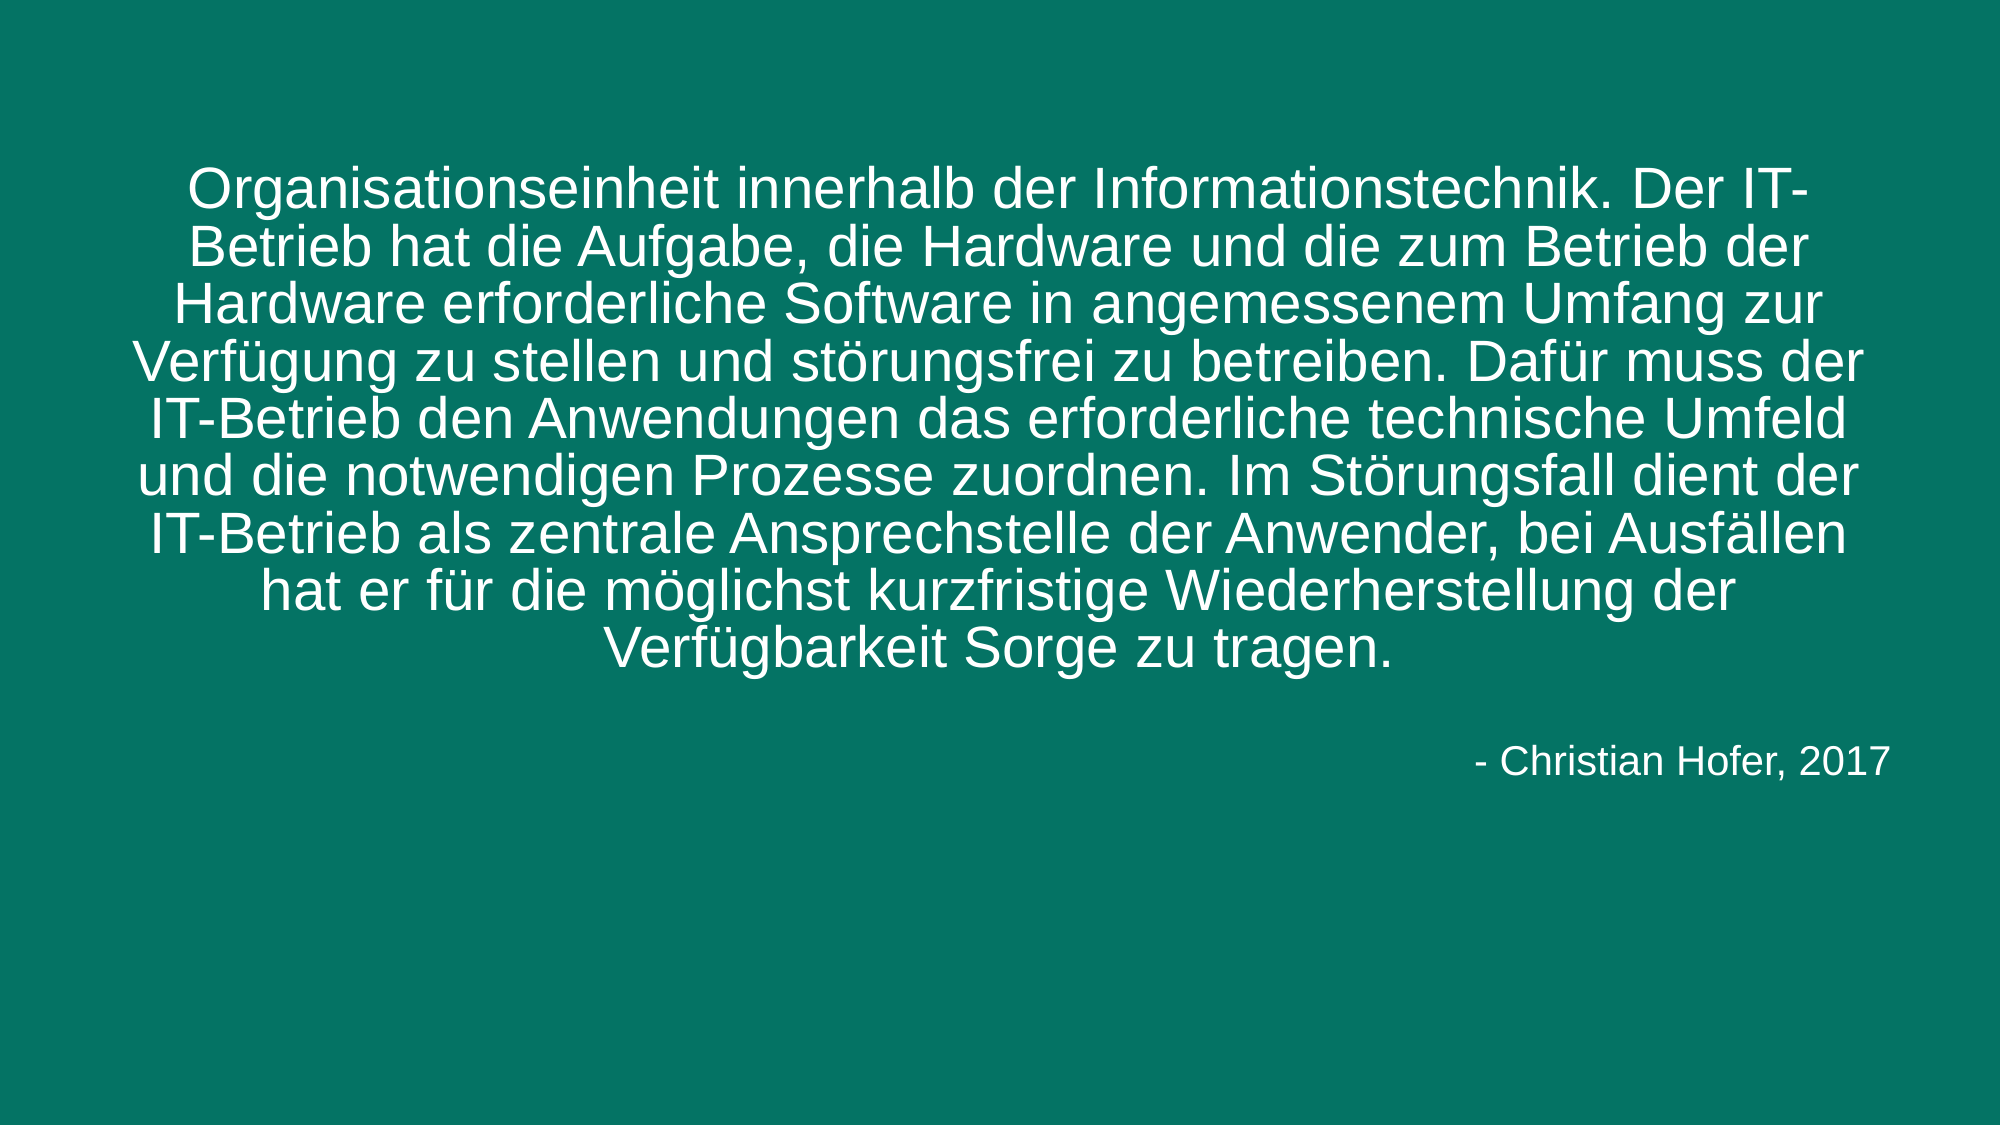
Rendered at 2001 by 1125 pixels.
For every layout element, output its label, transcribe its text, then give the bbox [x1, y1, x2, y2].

list - Christian Hofer, 2017 [721, 739, 1892, 935]
list Organisationseinheit innerhalb der Informationstechnik. Der IT-Betrieb hat die Aufgabe, die Hardware und die zum Betrieb der Hardware erforderliche Software in angemessenem Umfang zur Verfügung zu stellen und störungsfrei zu betreiben. Dafür muss der IT-Betrieb den Anwendungen das erforderliche technische Umfeld und die notwendigen Prozesse zuordnen. Im Störungsfall dient der IT-Betrieb als zentrale Ansprechstelle der Anwender, bei Ausfällen hat er für die möglichst kurzfristige Wiederherstellung der Verfügbarkeit Sorge zu tragen. [108, 154, 1892, 680]
